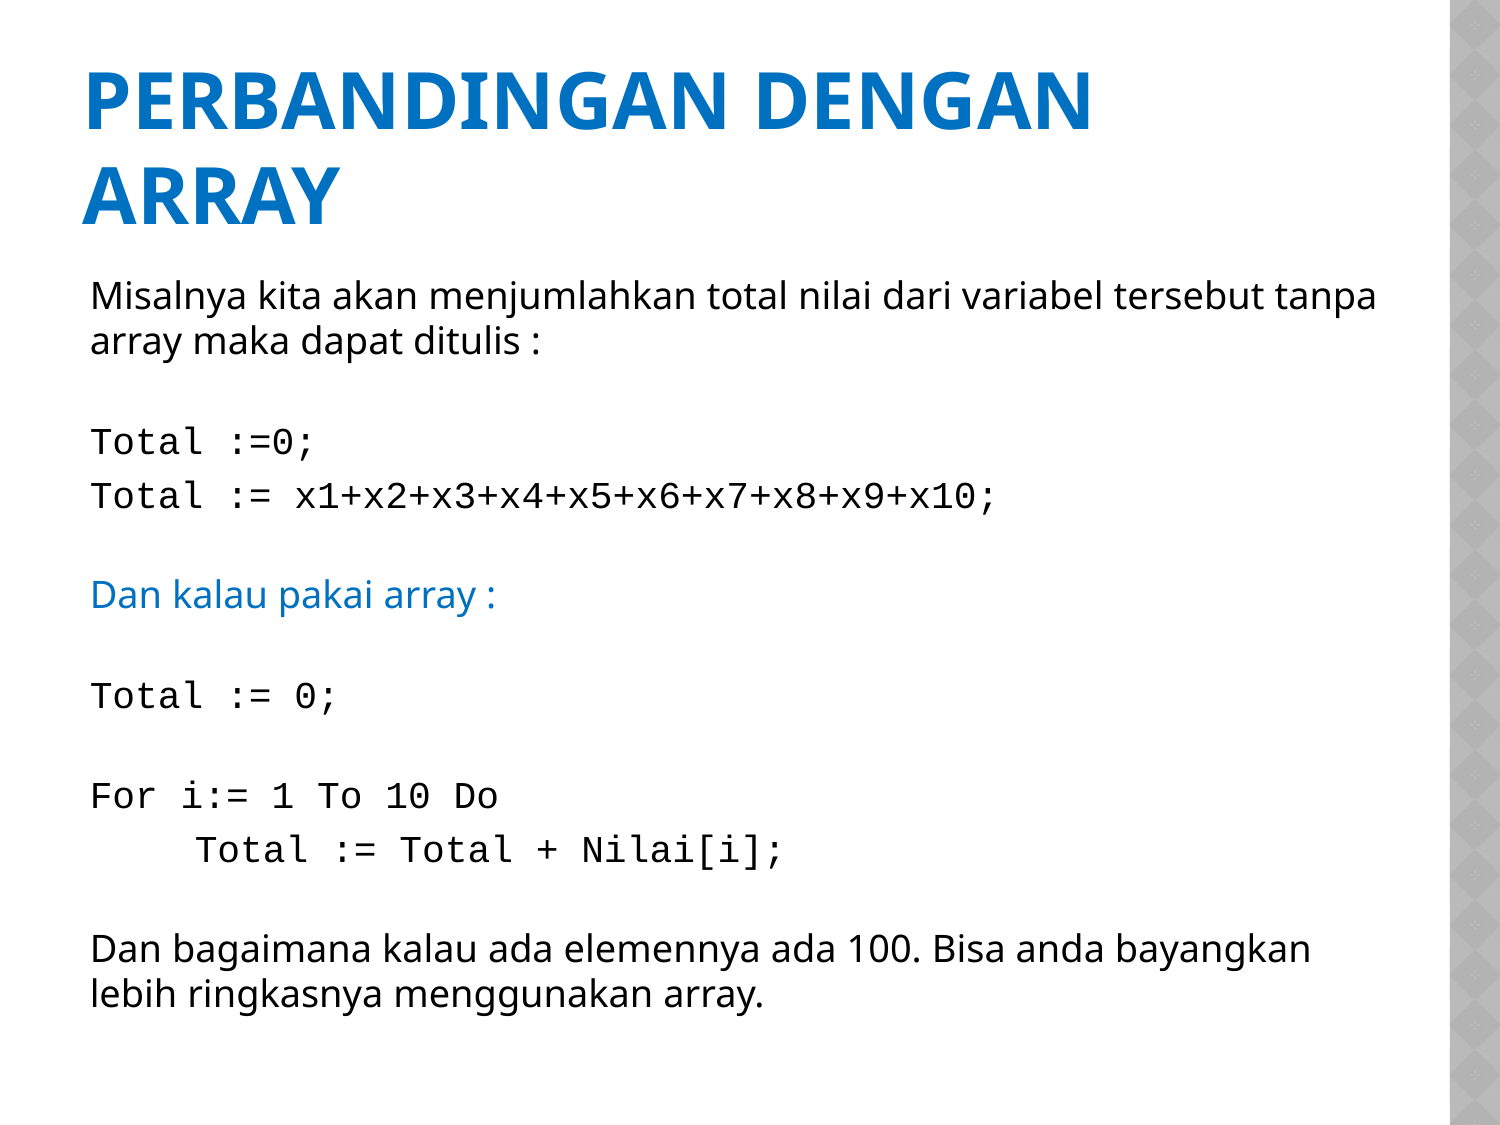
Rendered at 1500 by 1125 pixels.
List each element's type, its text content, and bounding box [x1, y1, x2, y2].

title Perbandingan dengan array [75, 52, 1263, 240]
list Misalnya kita akan menjumlahkan total nilai dari variabel tersebut tanpa array maka dapat ditulis : Total :=0; Total := x1+x2+x3+x4+x5+x6+x7+x8+x9+x10; Dan kalau pakai array : Total := 0; For i:= 1 To 10 Do Total := Total + Nilai[i]; Dan bagaimana kalau ada elemennya ada 100. Bisa anda bayangkan lebih ringkasnya menggunakan array. [75, 264, 1425, 1125]
